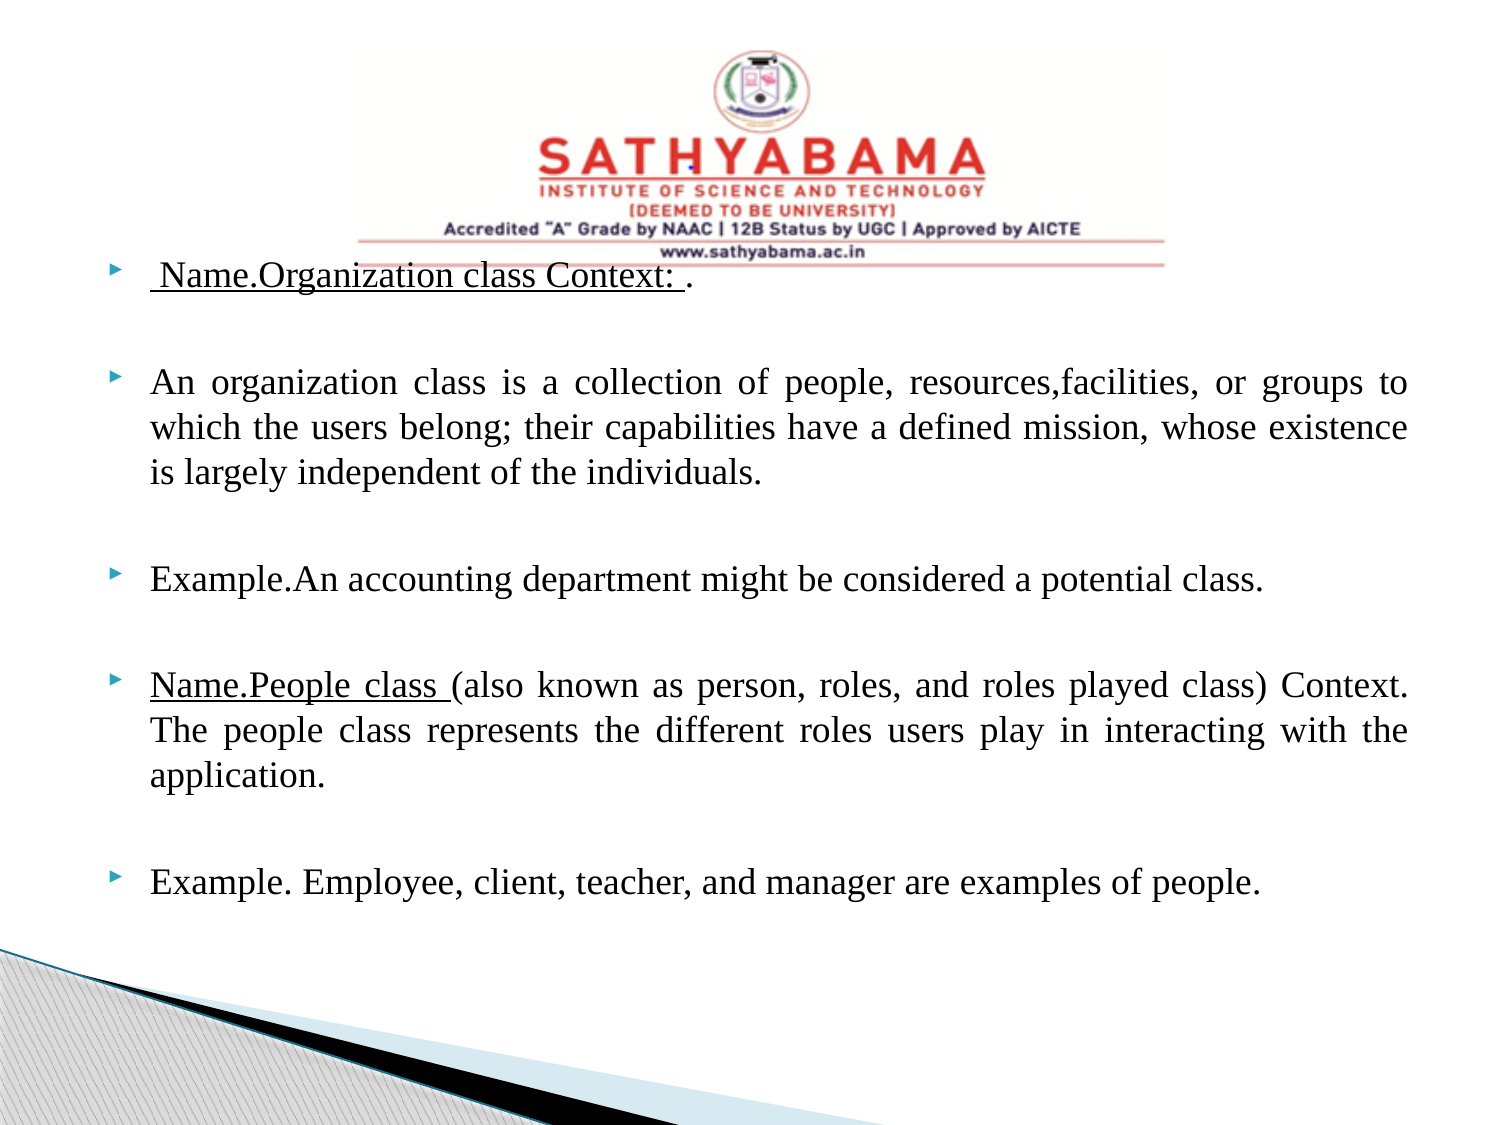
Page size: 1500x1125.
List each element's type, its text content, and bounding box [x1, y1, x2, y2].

list Name.Organization class Context: . An organization class is a collection of people, resources,facilities, or groups to which the users belong; their capabilities have a defined mission, whose existence is largely independent of the individuals. Example.An accounting department might be considered a potential class. Name.People class (also known as person, roles, and roles played class) Context. The people class represents the different roles users play in interacting with the application. Example. Employee, client, teacher, and manager are examples of people. [75, 243, 1425, 986]
picture [324, 50, 1213, 243]
